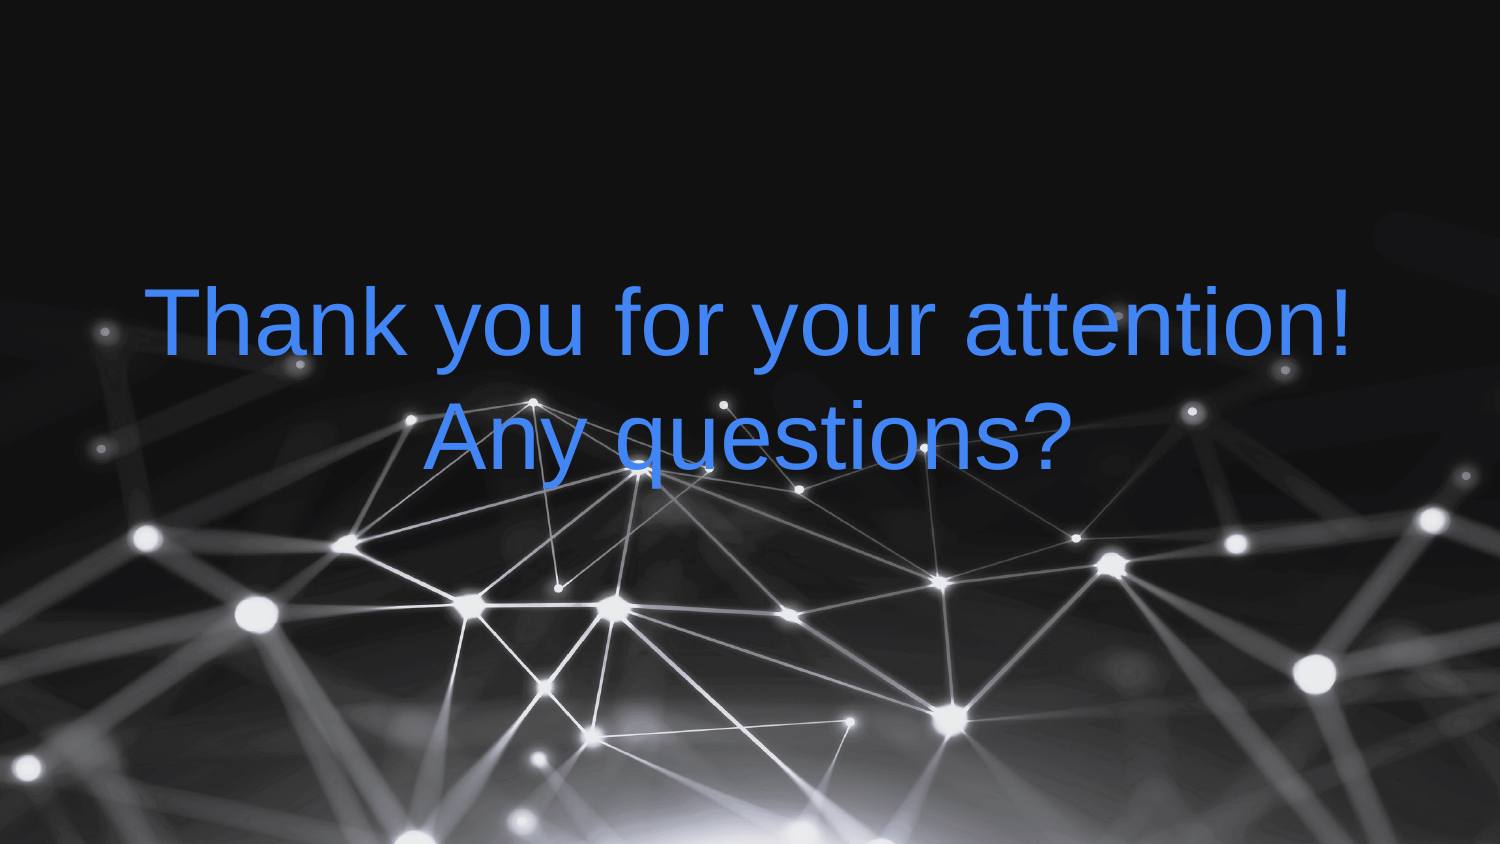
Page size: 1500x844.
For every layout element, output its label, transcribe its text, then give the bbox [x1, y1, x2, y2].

picture [0, 0, 1500, 844]
title Thank you for your attention! Any questions? [51, 167, 1449, 504]
